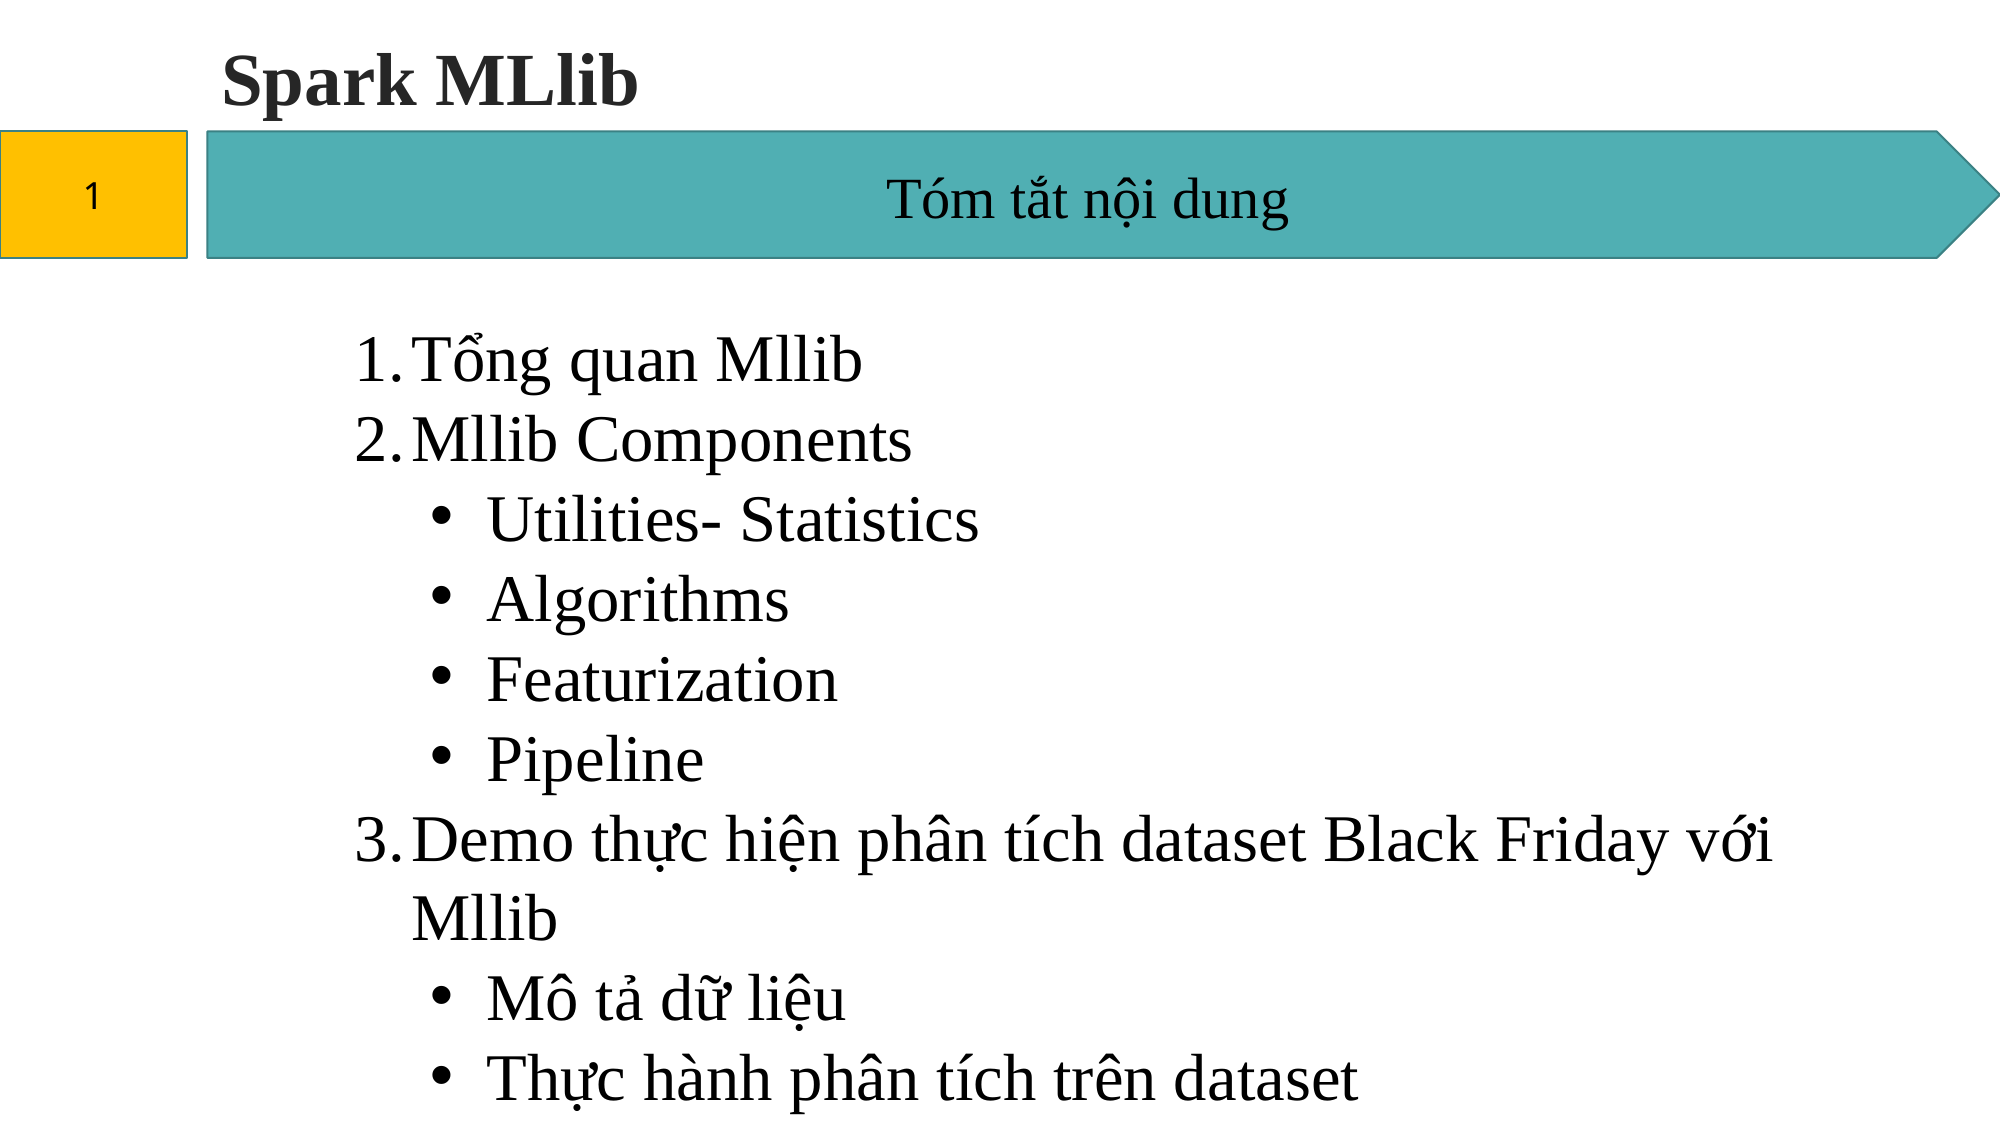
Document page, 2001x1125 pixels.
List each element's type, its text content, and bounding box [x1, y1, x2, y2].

title Spark MLlib [0, 32, 2000, 258]
text_box Tổng quan Mllib Mllib Components Utilities- Statistics Algorithms Featurization Pipeline Demo thực hiện phân tích dataset Black Friday với Mllib Mô tả dữ liệu Thực hành phân tích trên dataset [340, 307, 1867, 1125]
text_box 1 [0, 130, 188, 259]
text_box Tóm tắt nội dung [206, 130, 2000, 259]
